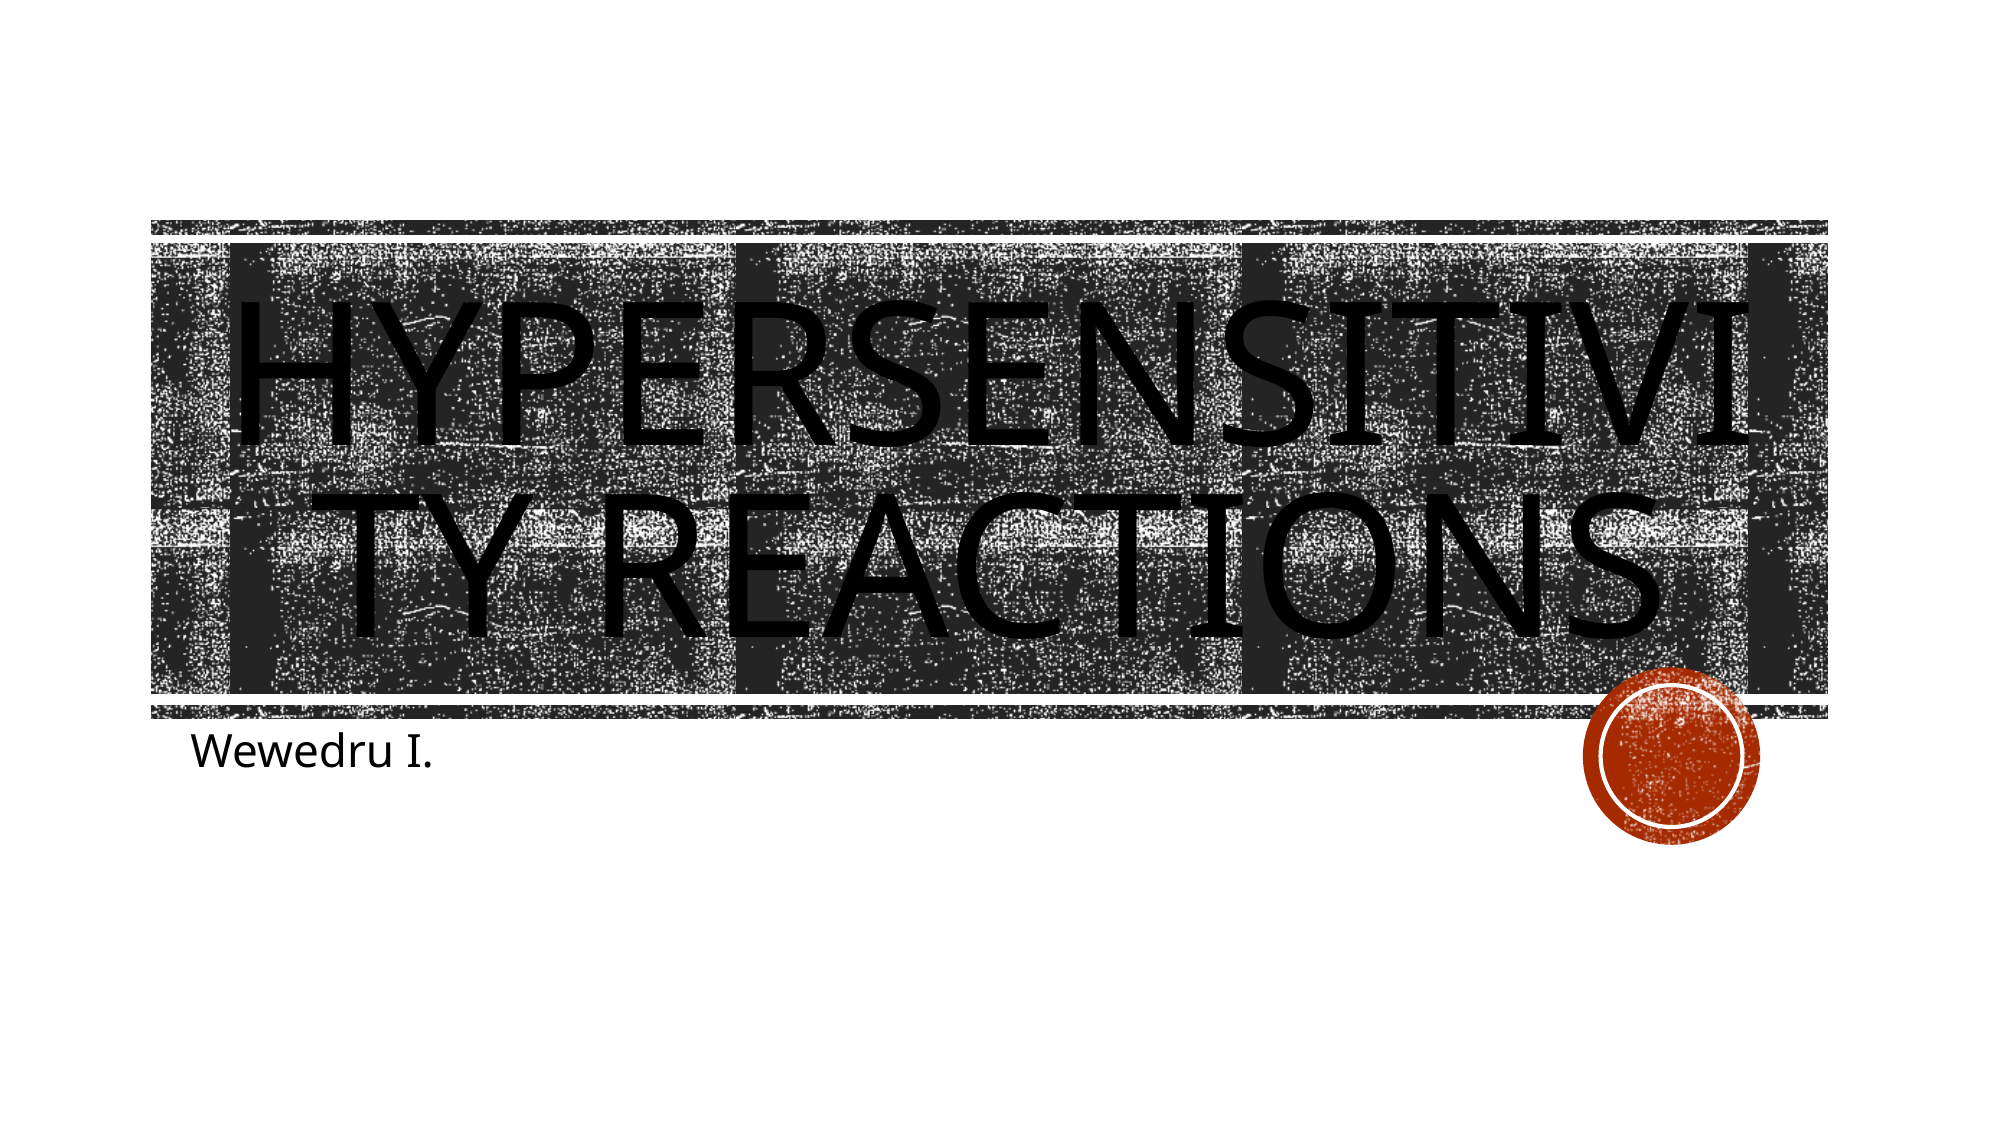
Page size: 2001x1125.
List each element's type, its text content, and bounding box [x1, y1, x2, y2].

title HYPERSENSITIVITY REACTIONS [172, 234, 1808, 733]
subtitle Wewedru I. [175, 720, 1470, 896]
